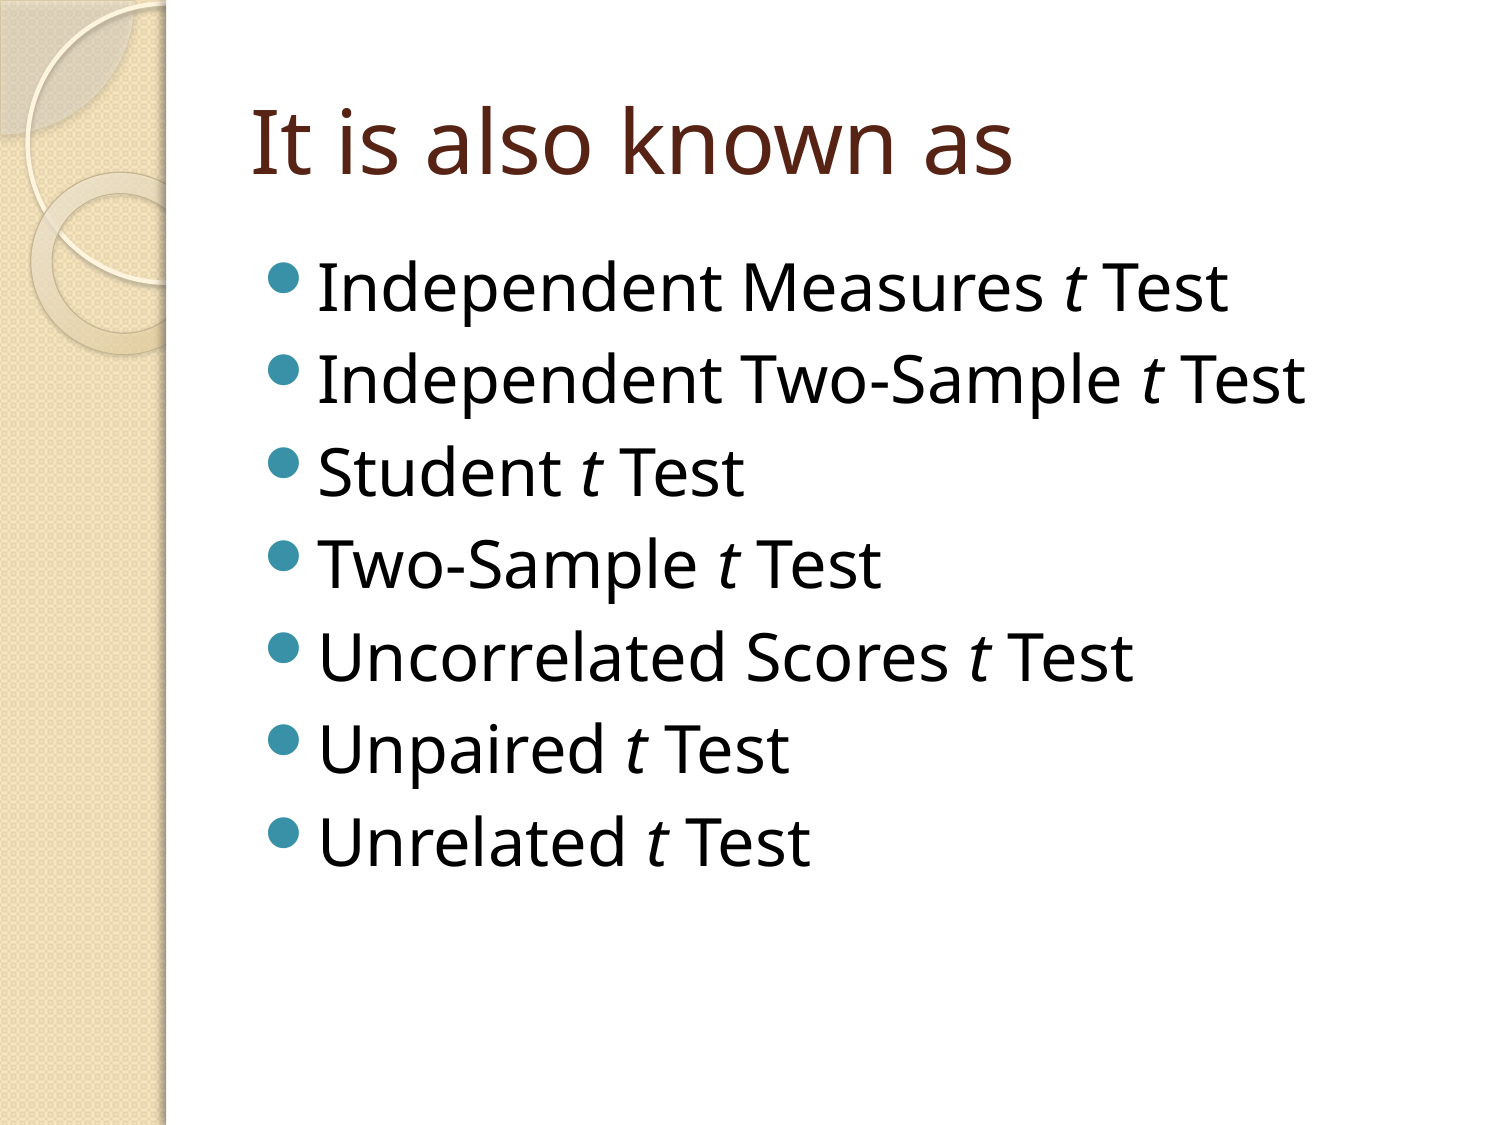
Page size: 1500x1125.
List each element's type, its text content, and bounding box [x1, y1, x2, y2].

title It is also known as [235, 45, 1466, 233]
list Independent Measures t Test Independent Two-Sample t Test Student t Test Two-Sample t Test Uncorrelated Scores t Test Unpaired t Test Unrelated t Test [235, 237, 1466, 1025]
